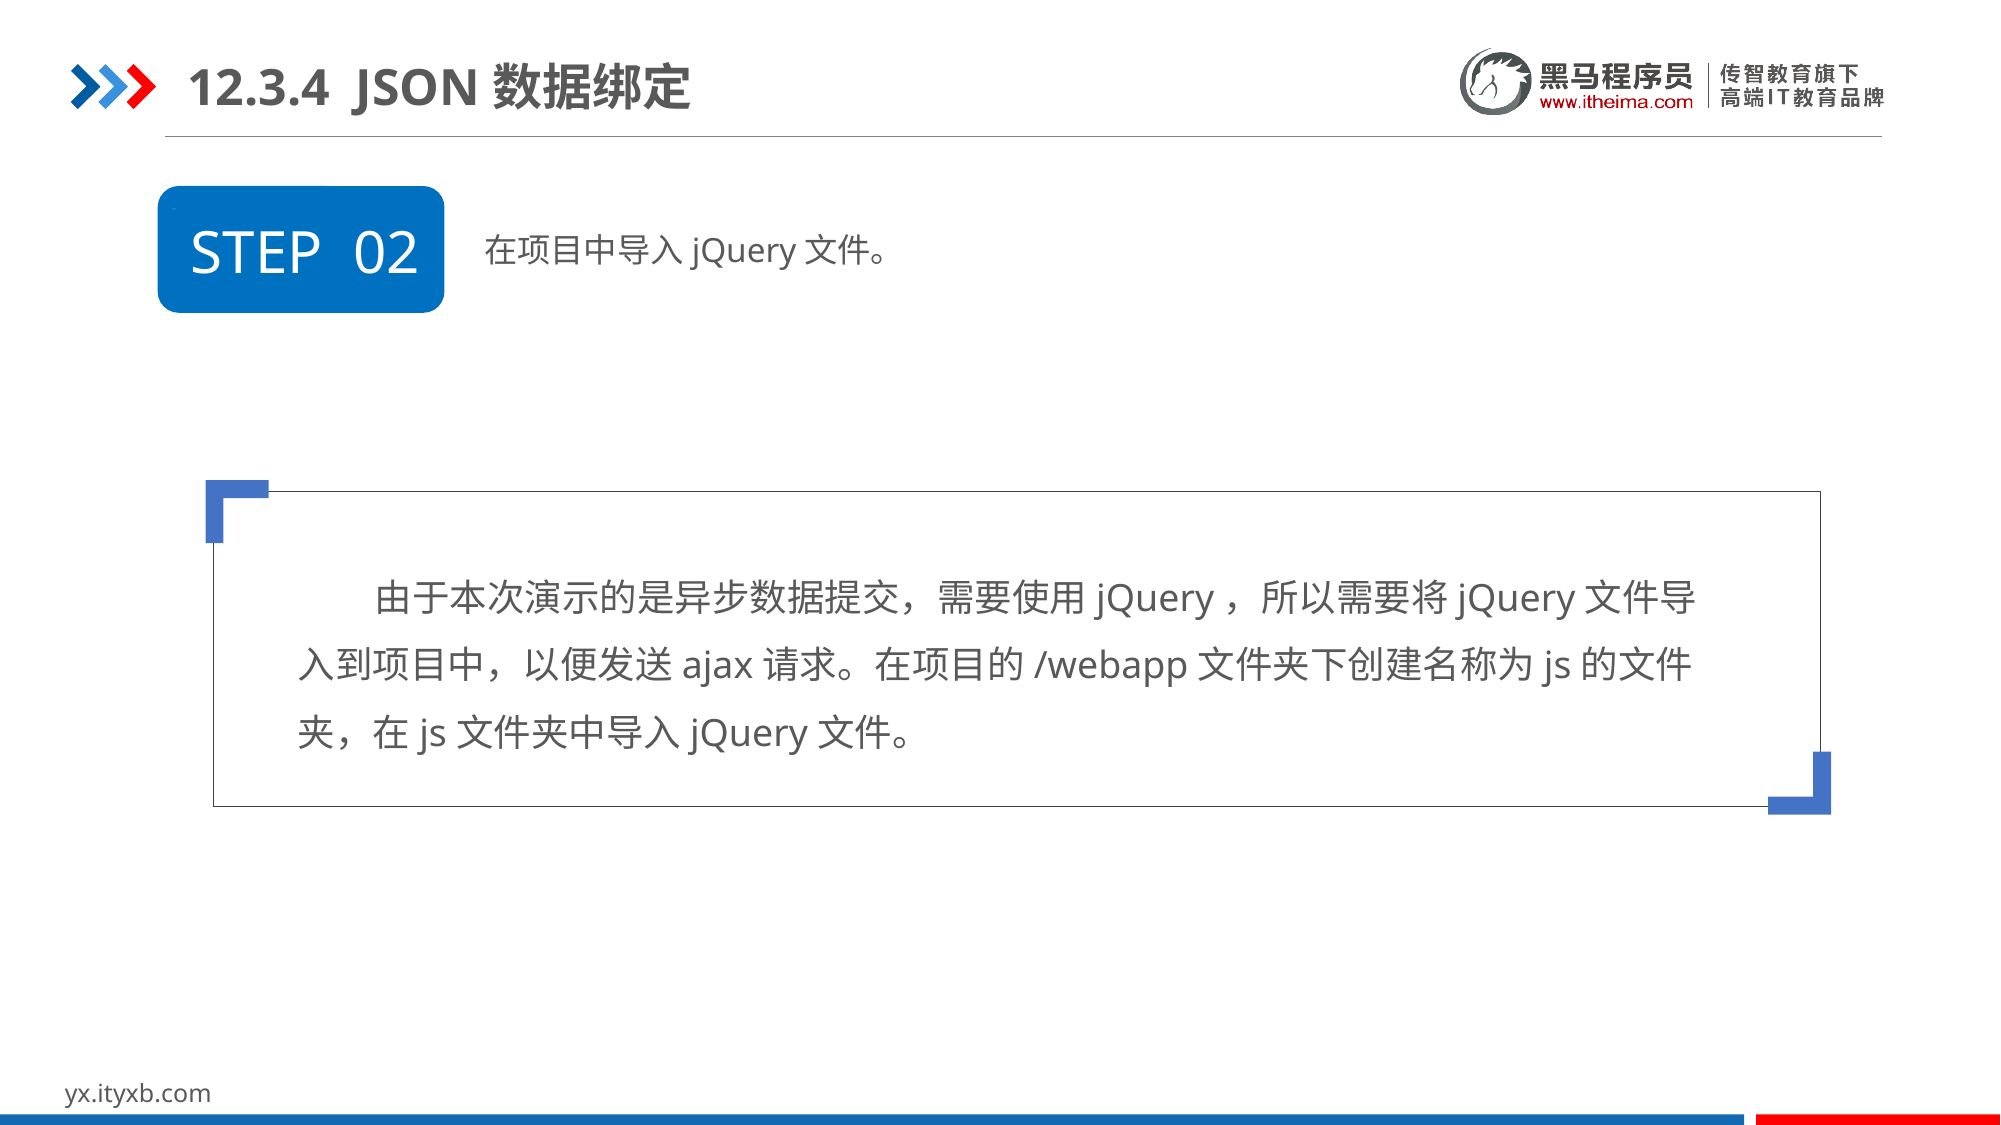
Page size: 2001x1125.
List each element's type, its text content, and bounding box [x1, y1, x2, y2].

text_box [1767, 751, 1832, 816]
text_box 在项目中导入jQuery文件。 [469, 201, 1862, 277]
text_box [156, 184, 446, 314]
text_box 12.3.4 JSON数据绑定 [187, 43, 725, 127]
text_box [213, 491, 1821, 807]
text_box [204, 479, 270, 544]
text_box STEP 02 [172, 208, 439, 293]
picture [1460, 48, 1887, 115]
